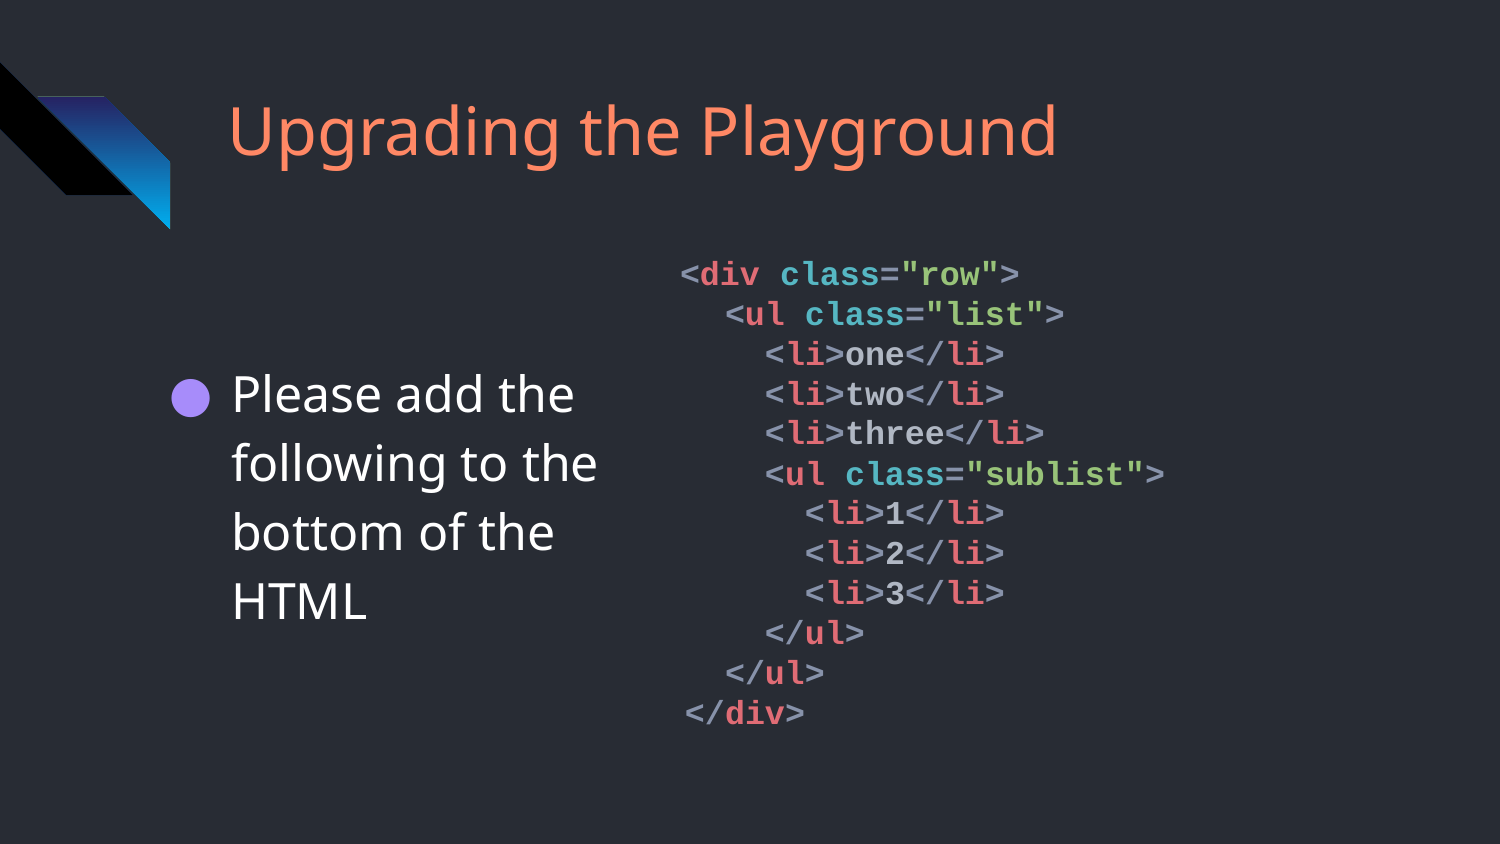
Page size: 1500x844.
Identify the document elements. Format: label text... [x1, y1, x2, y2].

list <div class="row"> <ul class="list"> <li>one</li> <li>two</li> <li>three</li> <ul class="sublist"> <li>1</li> <li>2</li> <li>3</li> </ul> </ul> </div> [589, 271, 1427, 712]
title Upgrading the Playground [212, 73, 1368, 168]
list Please add the following to the bottom of the HTML [141, 271, 589, 712]
